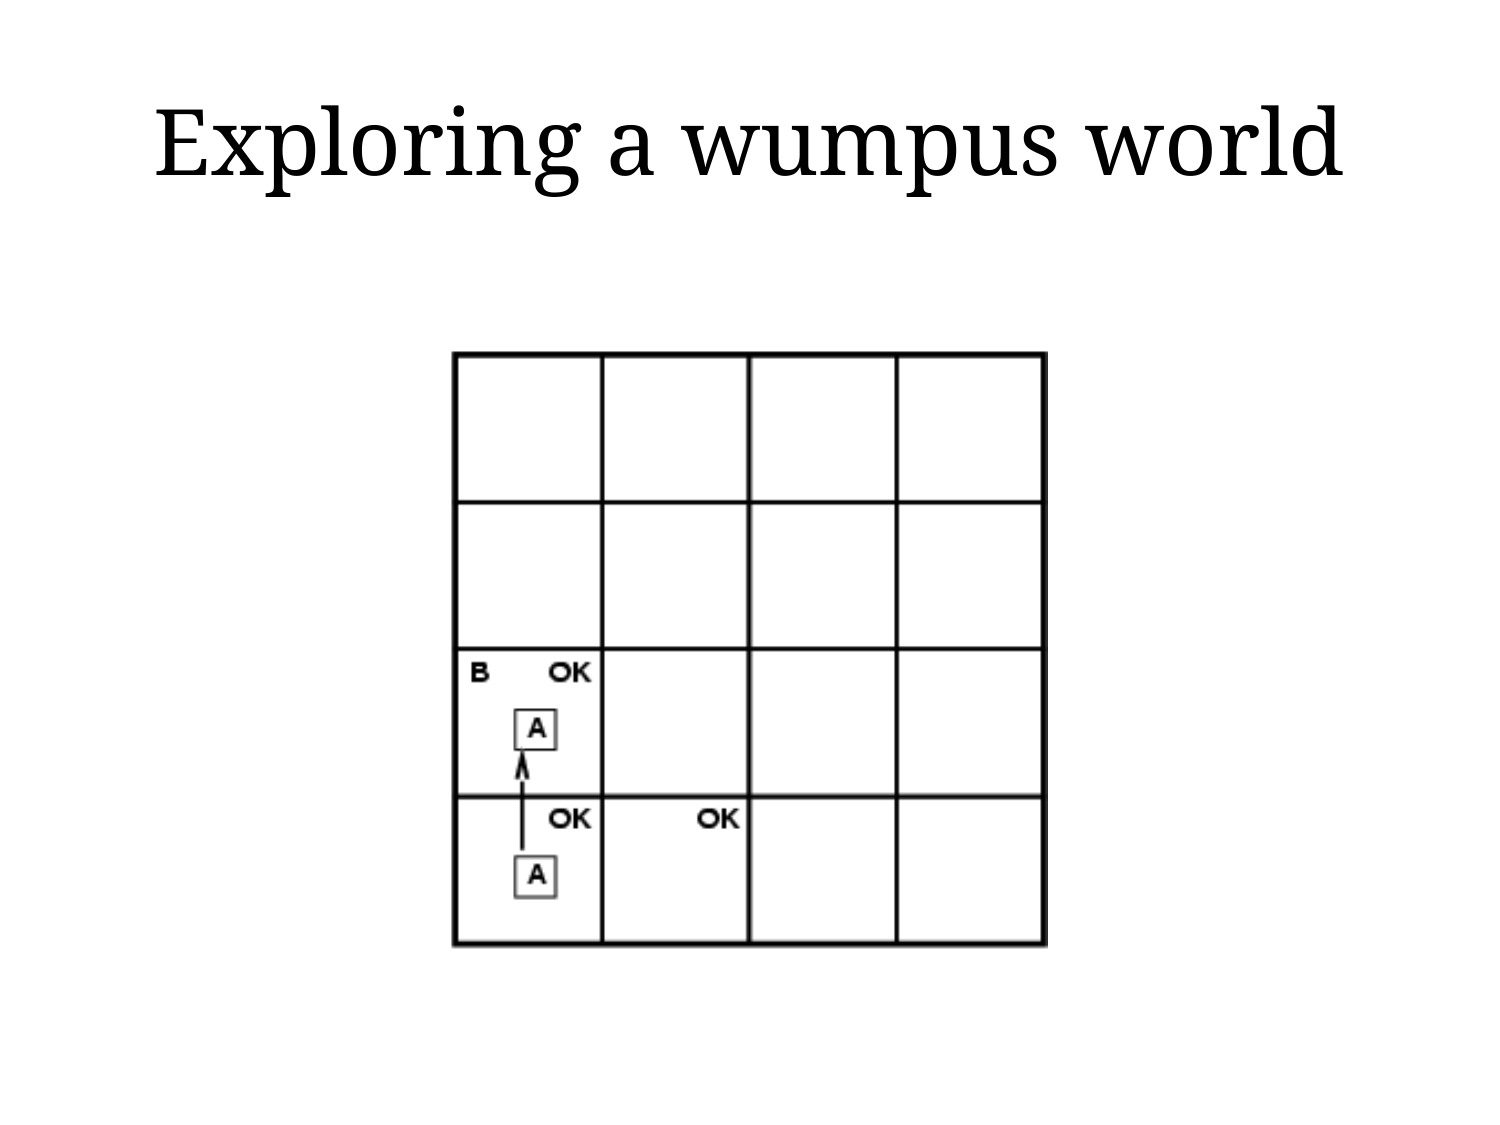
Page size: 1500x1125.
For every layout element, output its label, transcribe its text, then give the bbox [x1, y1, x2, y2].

title Exploring a wumpus world [75, 45, 1425, 233]
picture [449, 350, 1048, 951]
